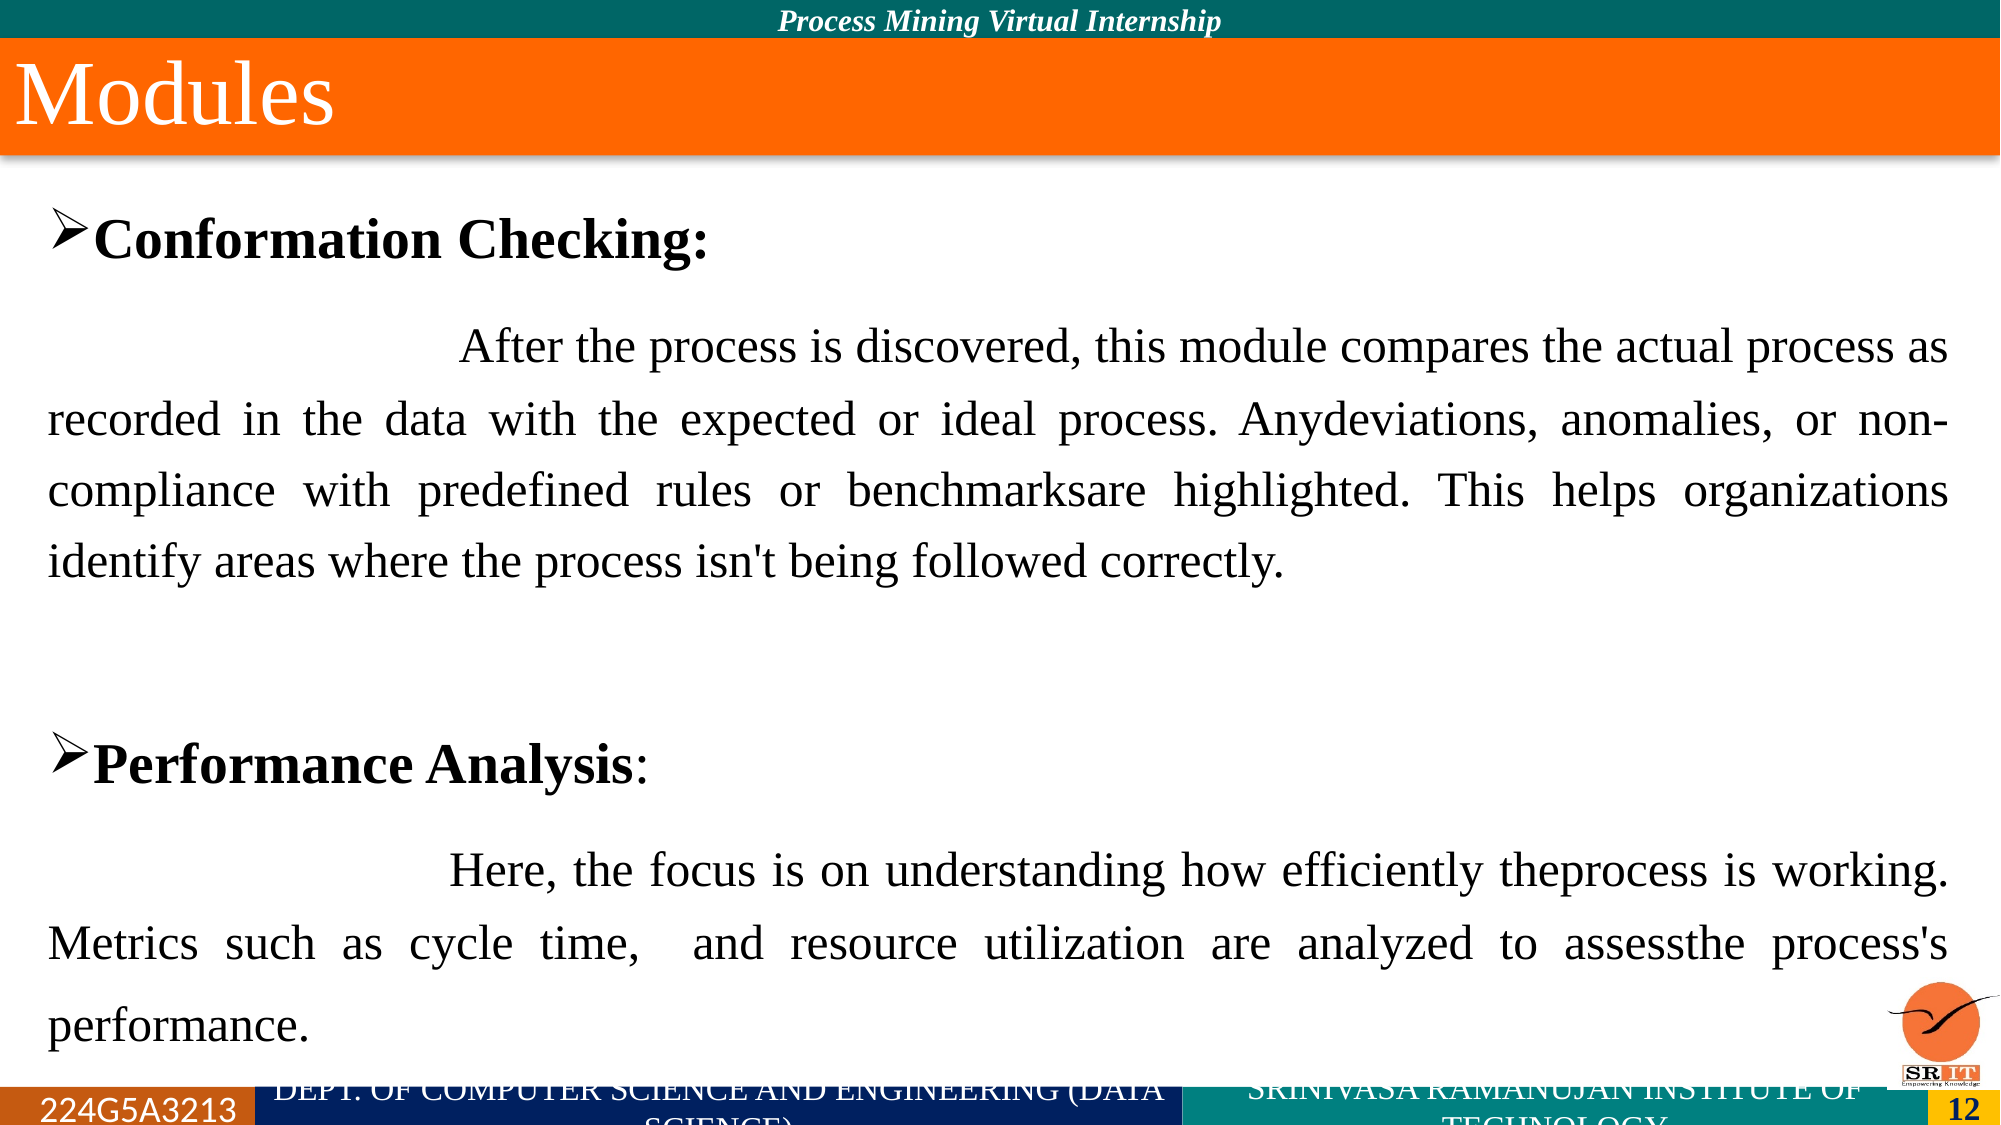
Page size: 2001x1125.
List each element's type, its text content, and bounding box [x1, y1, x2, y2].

picture [1887, 977, 2000, 1090]
title Modules [0, 38, 2000, 156]
text_box 224G5A3213 [0, 1089, 252, 1125]
list Conformation Checking: After the process is discovered, this module compares the actual process as recorded in the data with the expected or ideal process. Anydeviations, anomalies, or non-compliance with predefined rules or benchmarksare highlighted. This helps organizations identify areas where the process isn't being followed correctly. Performance Analysis: Here, the focus is on understanding how efficiently theprocess is working. Metrics such as cycle time, and resource utilization are analyzed to assessthe process's performance. [32, 179, 1965, 1065]
